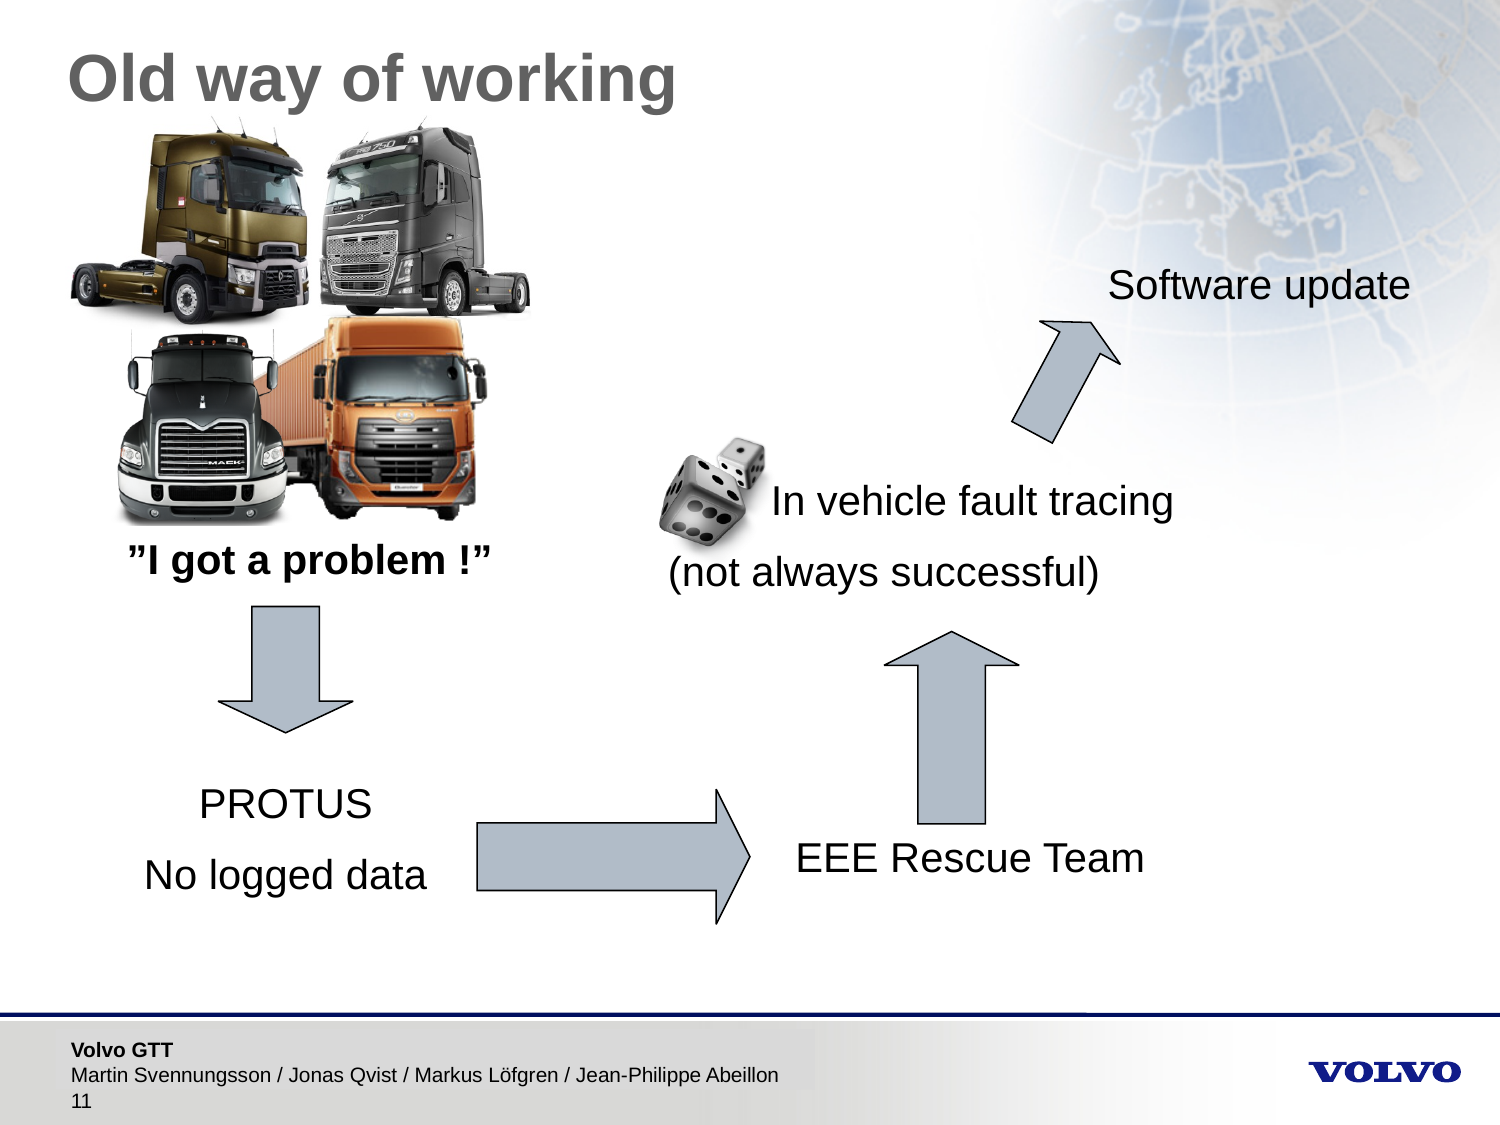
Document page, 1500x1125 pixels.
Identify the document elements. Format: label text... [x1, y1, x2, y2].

text_box [477, 789, 750, 925]
text_box [218, 606, 354, 733]
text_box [64, 112, 532, 559]
text_box Software update [1092, 250, 1446, 315]
text_box In vehicle fault tracing (not always successful) [653, 466, 1232, 603]
text_box [1011, 321, 1121, 444]
picture [644, 0, 1500, 852]
text_box [884, 631, 1020, 824]
title Old way of working [52, 36, 1430, 134]
text_box ”I got a problem !” [111, 566, 508, 590]
picture [0, 1021, 1308, 1125]
footer Volvo GTT Martin Svennungsson / Jonas Qvist / Markus Löfgren / Jean-Philippe Abeillon [55, 1028, 816, 1090]
slide_number 11 [55, 1090, 139, 1121]
text_box EEE Rescue Team [780, 823, 1182, 889]
text_box PROTUS No logged data [123, 769, 448, 905]
